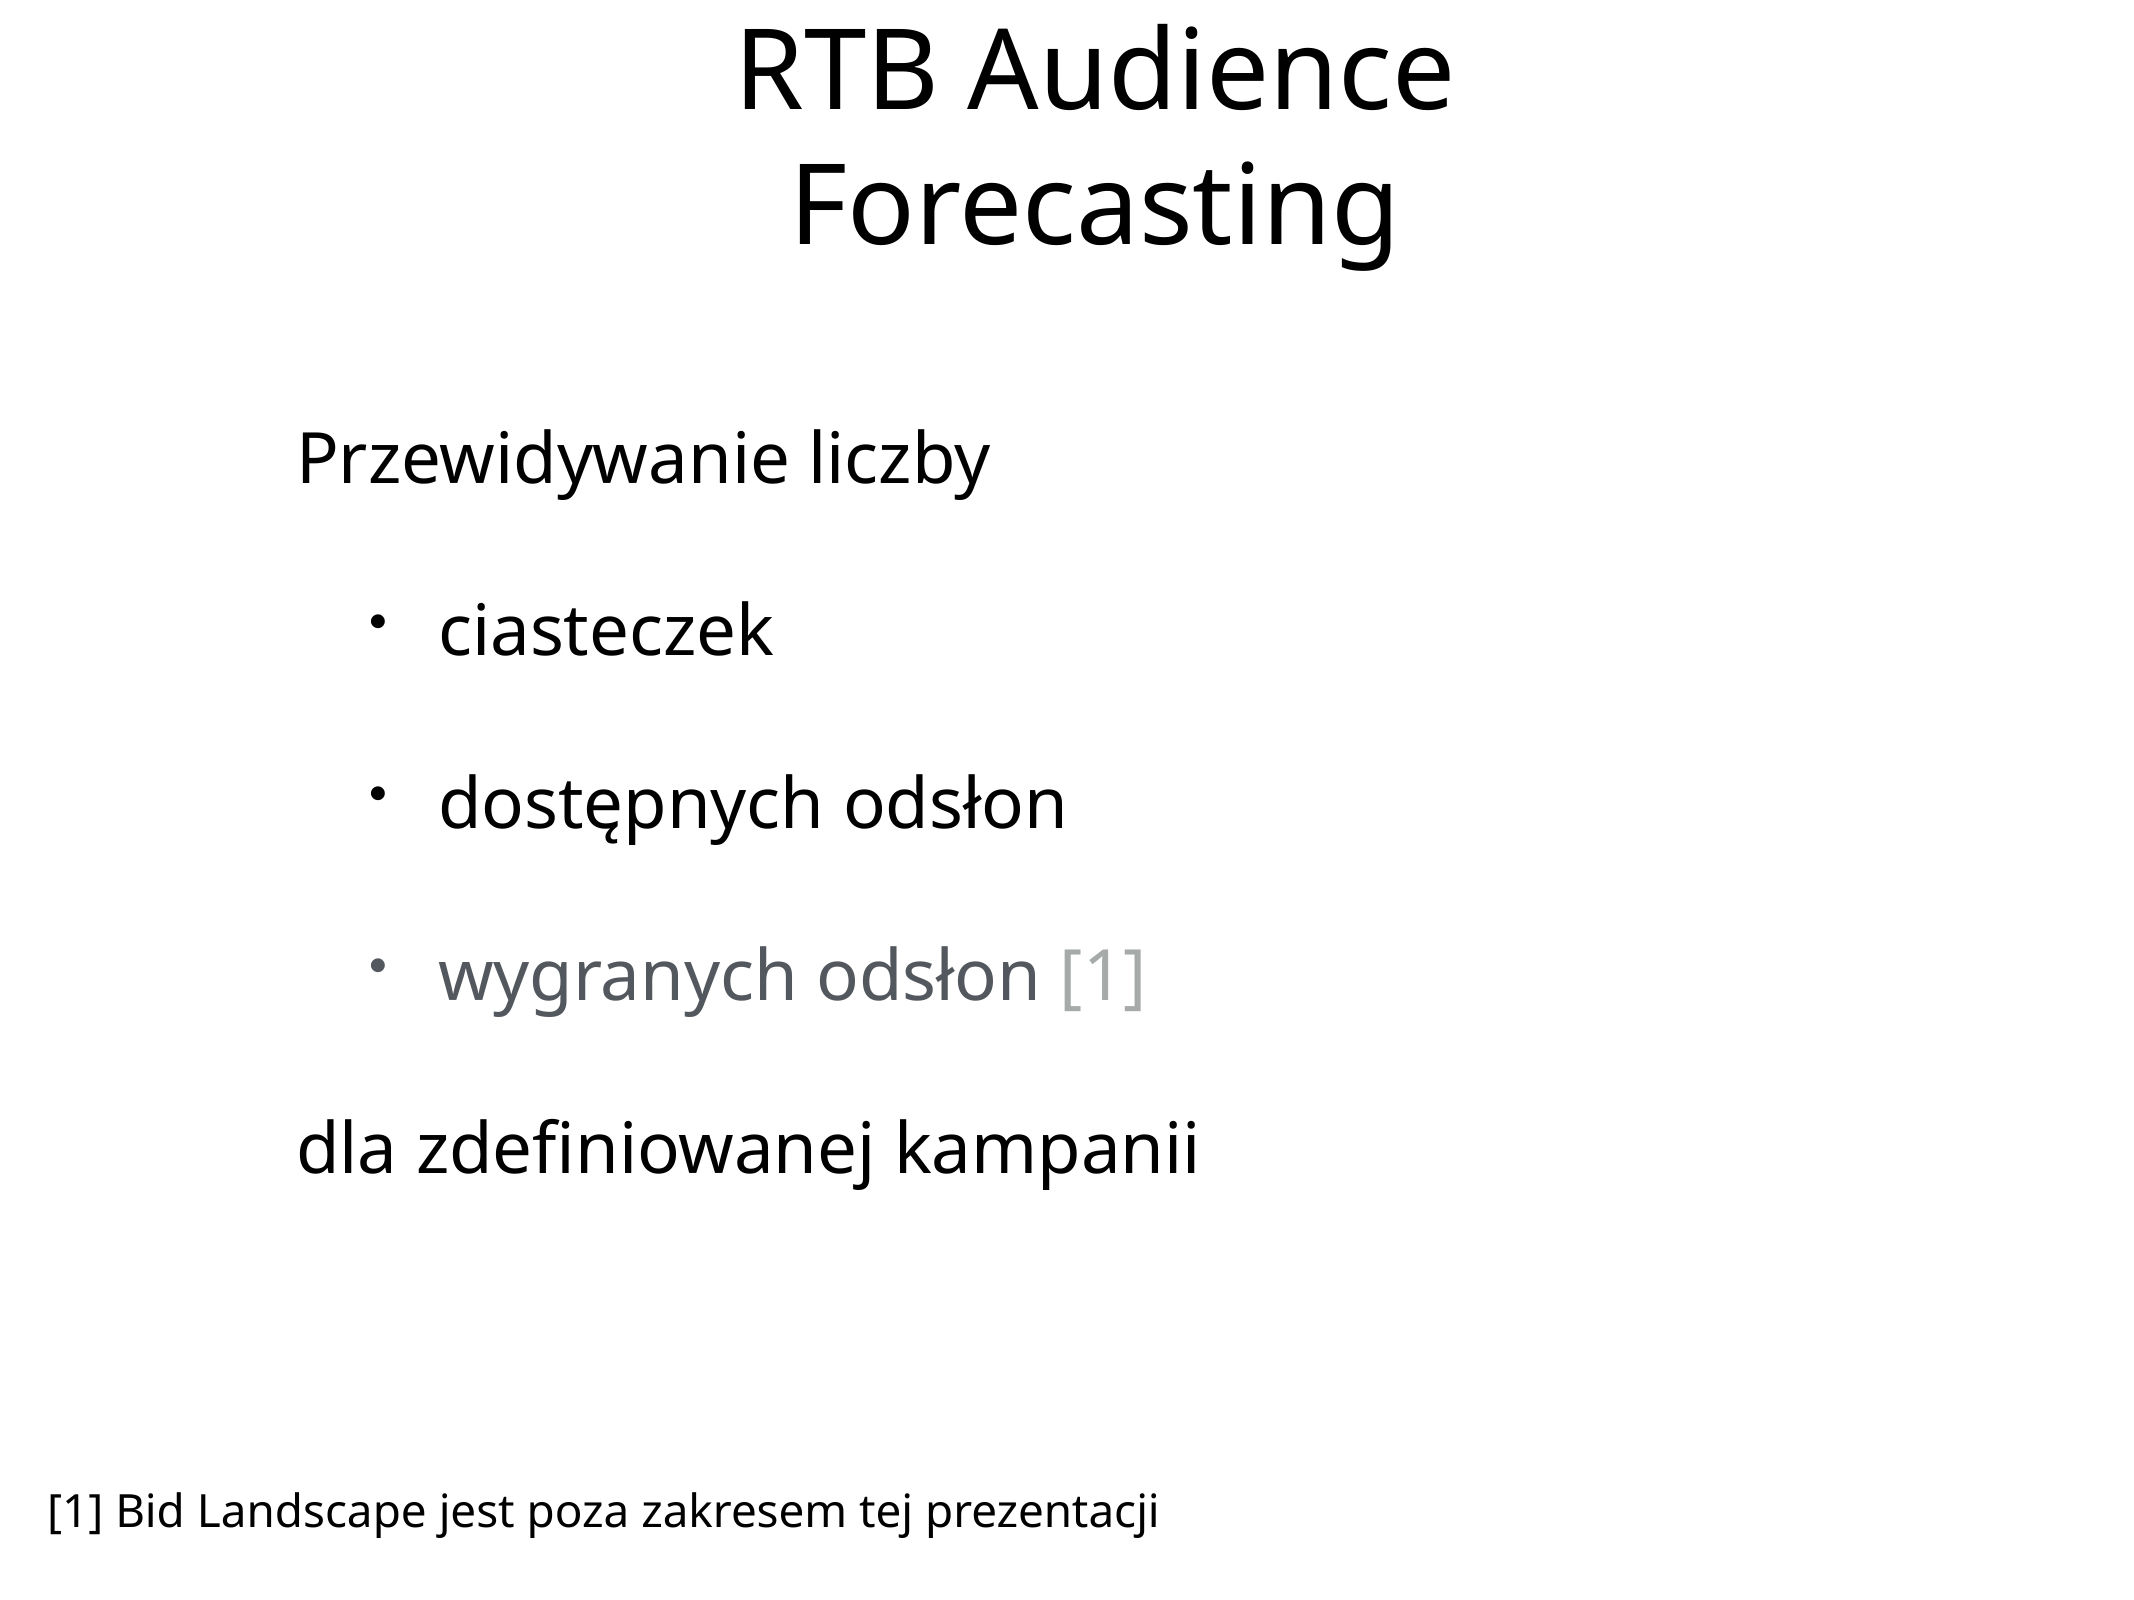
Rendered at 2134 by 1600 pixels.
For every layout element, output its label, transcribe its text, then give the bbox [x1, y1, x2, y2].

text_box [1] Bid Landscape jest poza zakresem tej prezentacji [0, 1475, 1637, 1543]
title RTB Audience Forecasting [412, 0, 1779, 266]
list Przewidywanie liczby ciasteczek dostępnych odsłon wygranych odsłon [1] dla zdefiniowanej kampanii [290, 282, 2022, 1318]
